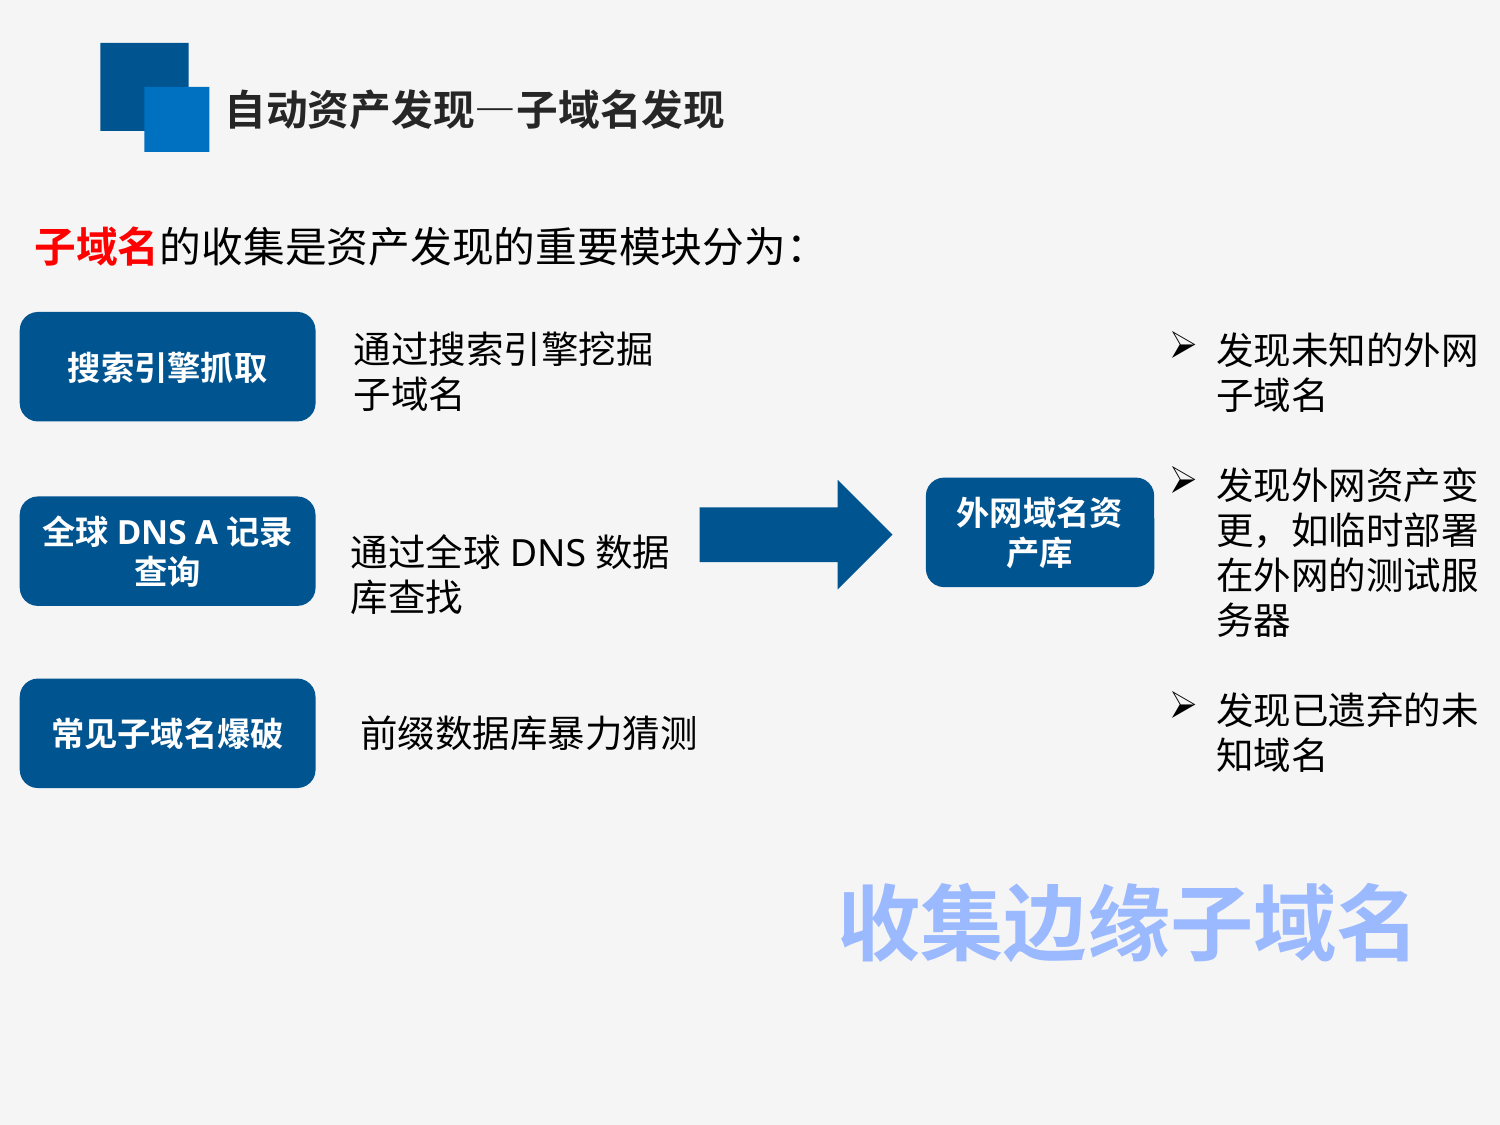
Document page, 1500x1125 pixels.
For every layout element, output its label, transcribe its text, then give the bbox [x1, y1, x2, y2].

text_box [19, 188, 1500, 981]
text_box 自动资产发现—子域名发现 [210, 75, 1377, 141]
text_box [100, 42, 210, 152]
